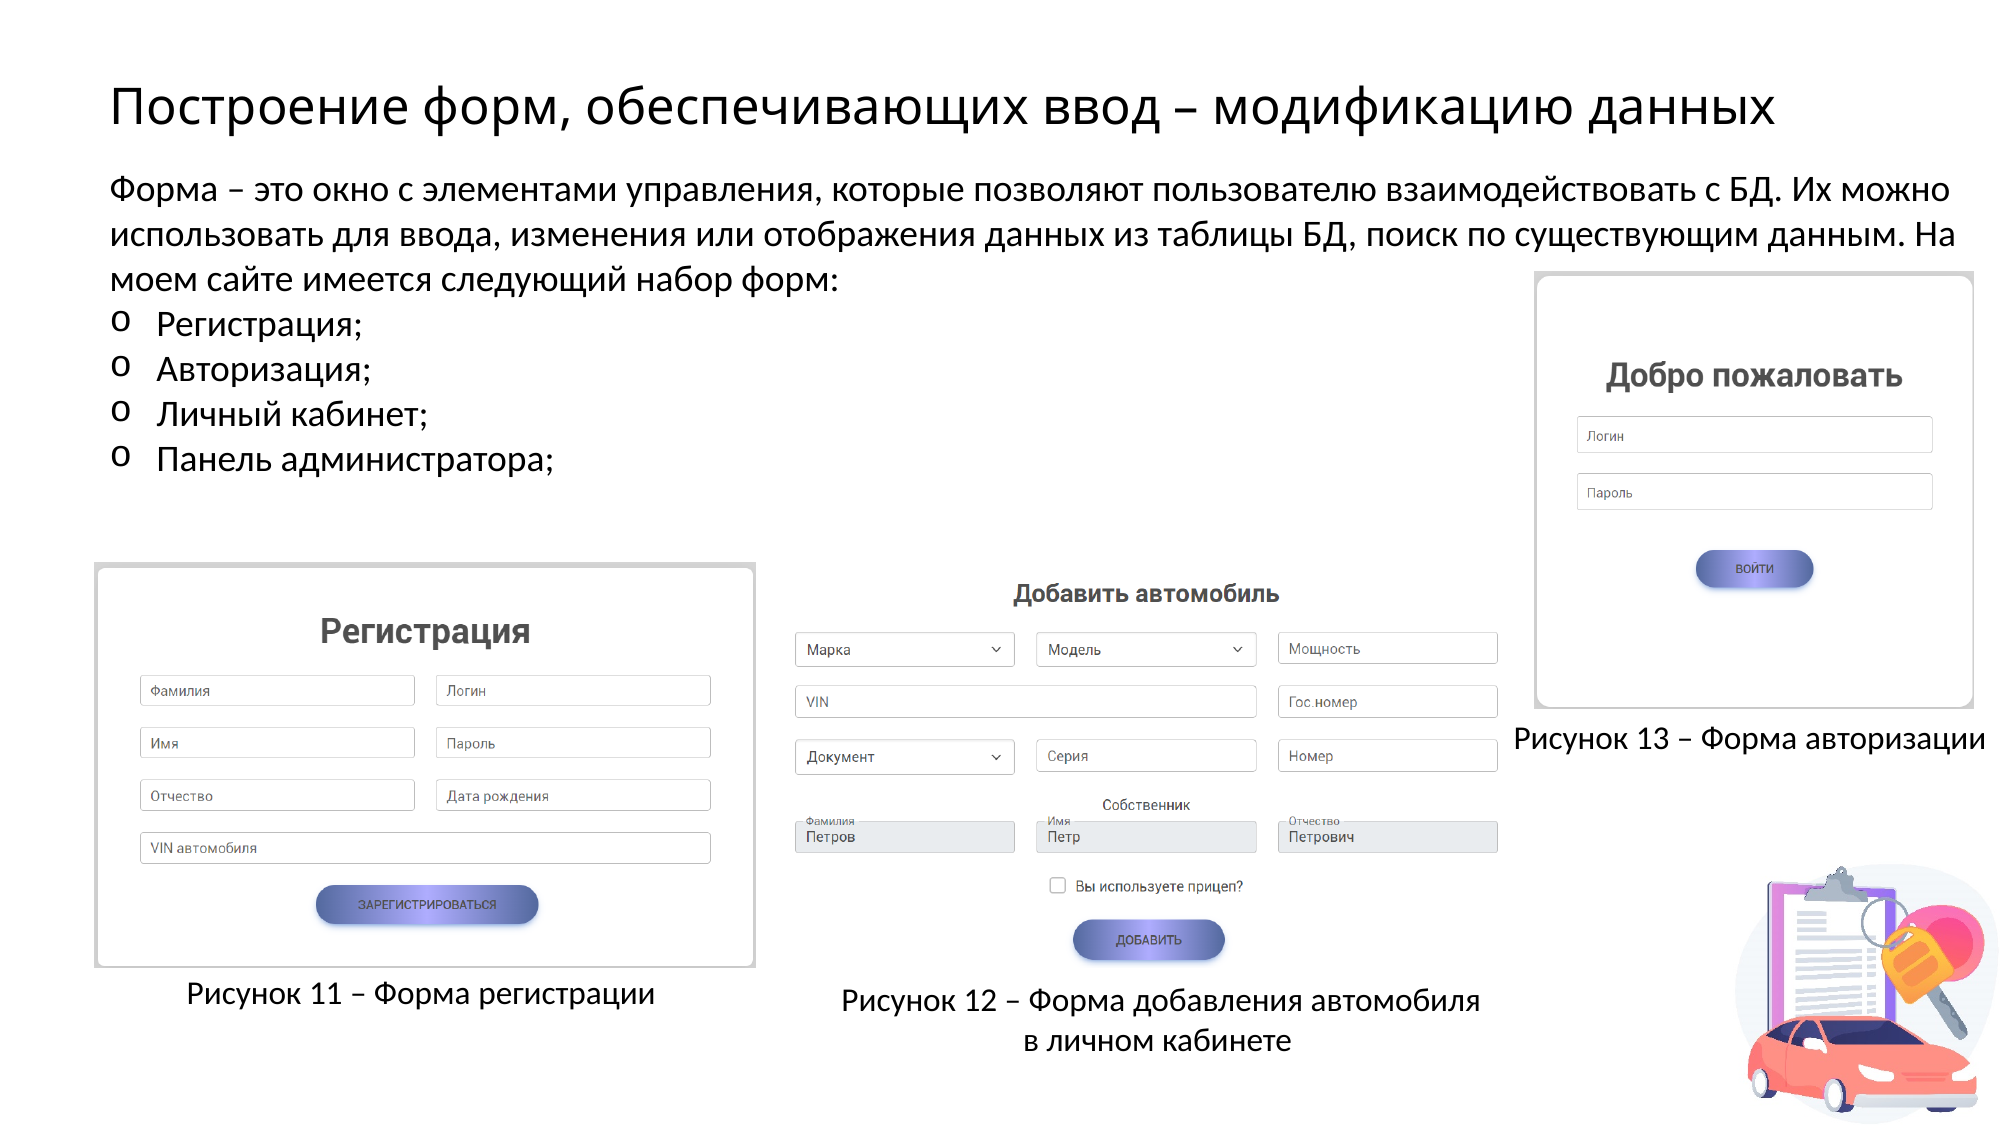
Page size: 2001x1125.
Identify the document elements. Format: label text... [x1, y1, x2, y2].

picture [1534, 271, 1974, 709]
text_box Рисунок 11 – Форма регистрации [168, 968, 683, 1019]
text_box Рисунок 13 – Форма авторизации [1509, 708, 2000, 764]
picture [781, 568, 1509, 968]
title Построение форм, обеспечивающих ввод – модификацию данных [94, 58, 1820, 157]
picture [1733, 860, 2000, 1125]
text_box Форма – это окно с элементами управления, которые позволяют пользователю взаимодействовать с БД. Их можно использовать для ввода, изменения или отображения данных из таблицы БД, поиск по существующим данным. На моем сайте имеется следующий набор форм: Регистрация; Авторизация; Личный кабинет; Панель администратора; [94, 157, 1974, 487]
picture [94, 562, 756, 968]
text_box Рисунок 12 – Форма добавления автомобиля в личном кабинете [818, 971, 1505, 1066]
